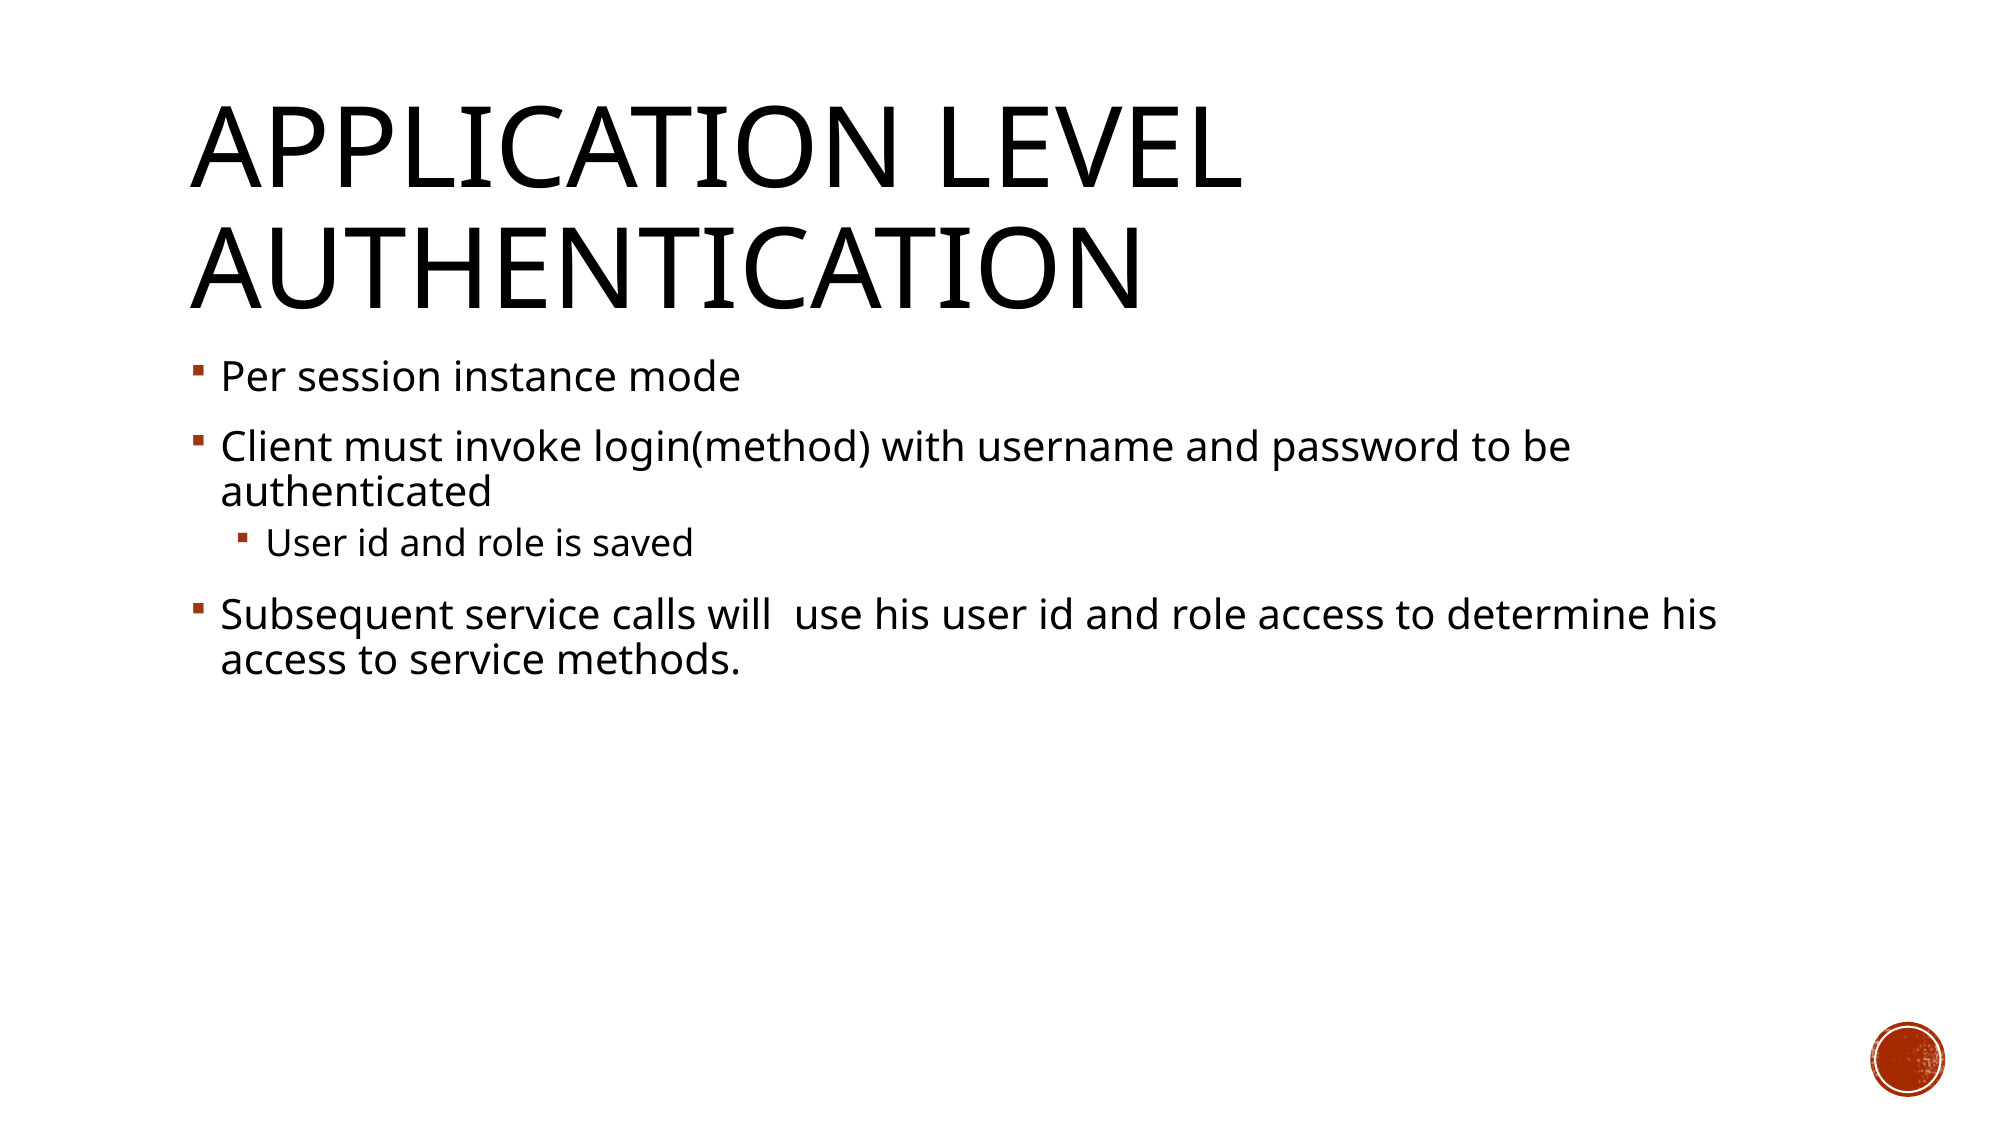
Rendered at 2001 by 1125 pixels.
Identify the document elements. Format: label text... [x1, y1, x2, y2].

list Per session instance mode Client must invoke login(method) with username and password to be authenticated User id and role is saved Subsequent service calls will use his user id and role access to determine his access to service methods. [175, 348, 1826, 1013]
title Application Level Authentication [175, 79, 1826, 344]
